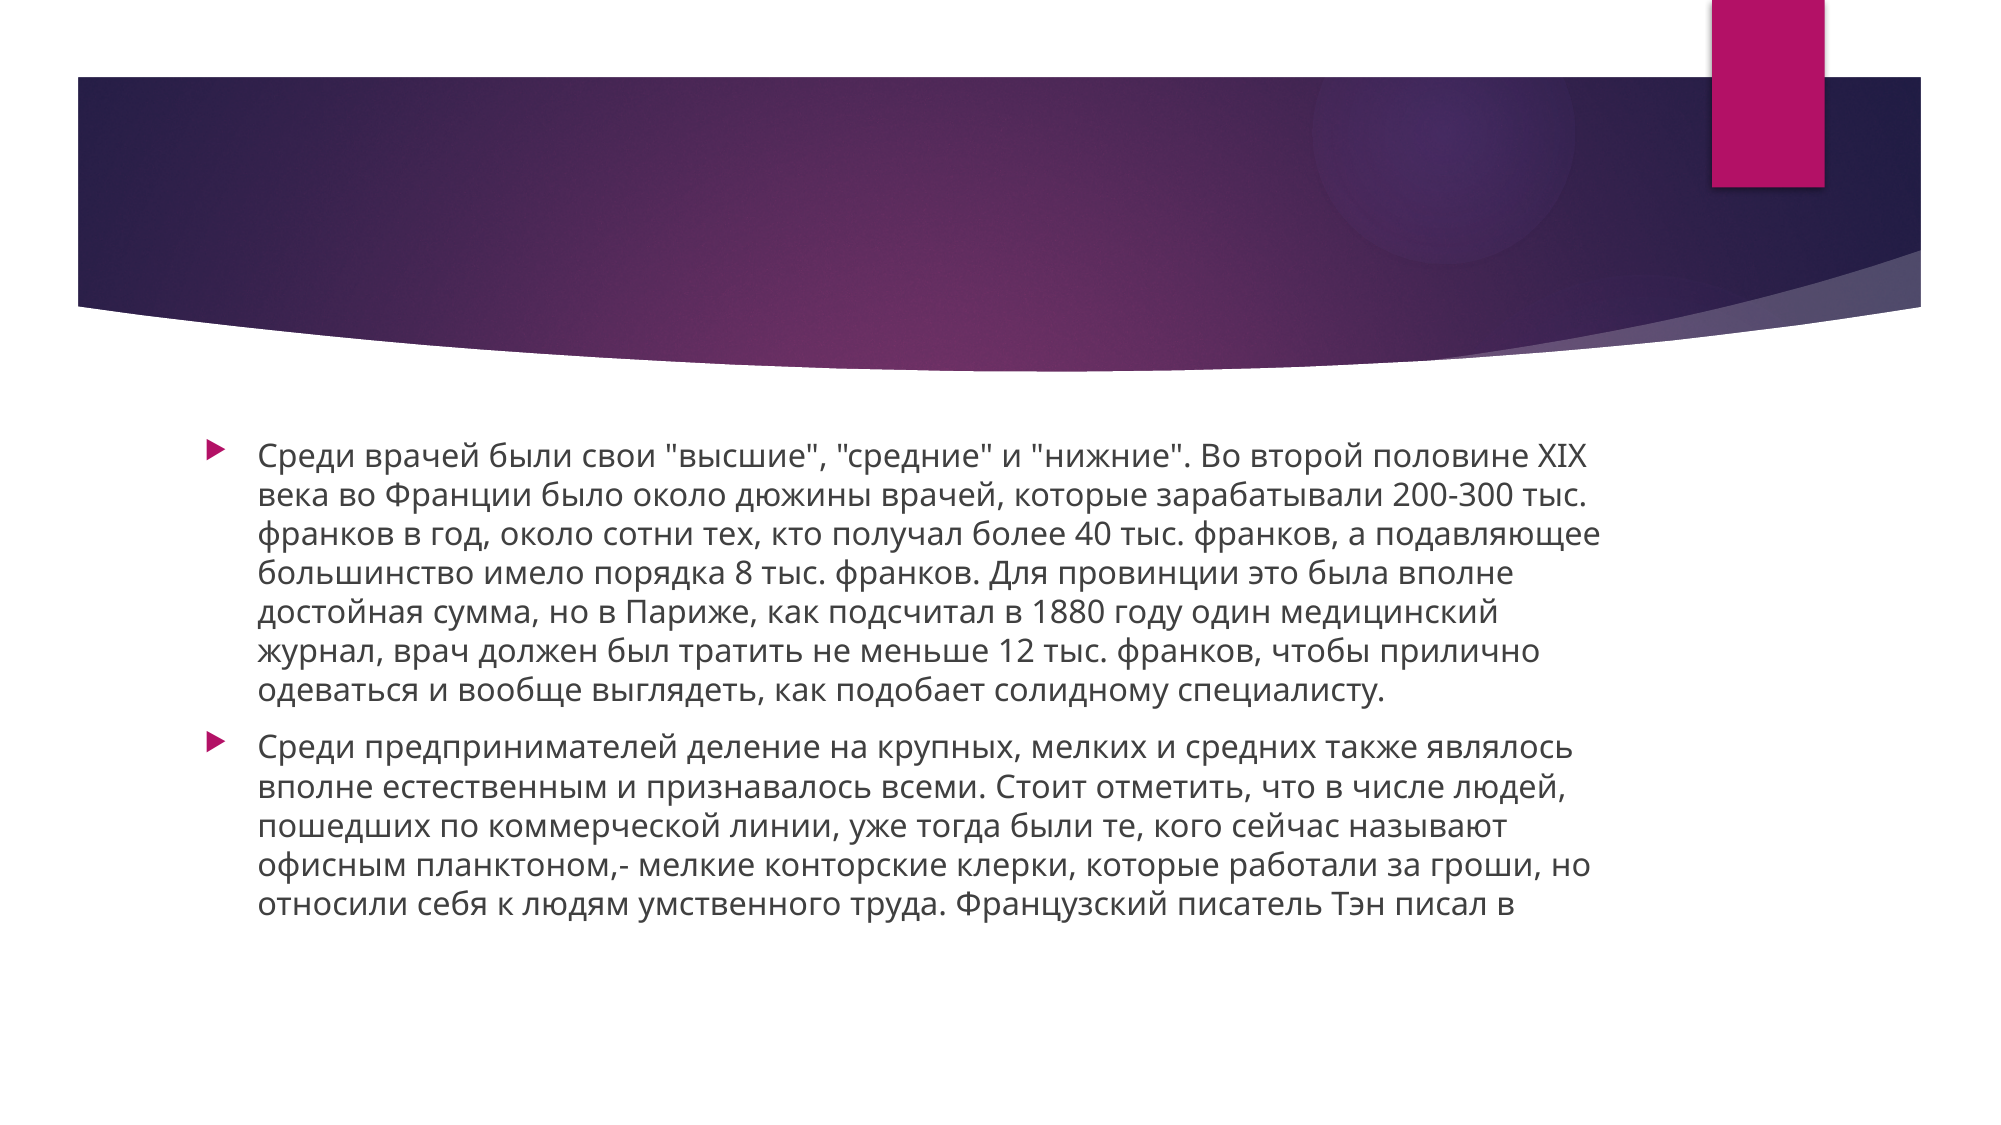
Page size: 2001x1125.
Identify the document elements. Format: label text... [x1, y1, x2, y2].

list Среди врачей были свои "высшие", "средние" и "нижние". Во второй половине XIX века во Франции было около дюжины врачей, которые зарабатывали 200-300 тыс. франков в год, около сотни тех, кто получал более 40 тыс. франков, а подавляющее большинство имело порядка 8 тыс. франков. Для провинции это была вполне достойная сумма, но в Париже, как подсчитал в 1880 году один медицинский журнал, врач должен был тратить не меньше 12 тыс. франков, чтобы прилично одеваться и вообще выглядеть, как подобает солидному специалисту. Среди предпринимателей деление на крупных, мелких и средних также являлось вполне естественным и признавалось всеми. Стоит отметить, что в числе людей, пошедших по коммерческой линии, уже тогда были те, кого сейчас называют офисным планктоном,- мелкие конторские клерки, которые работали за гроши, но относили себя к людям умственного труда. Французский писатель Тэн писал в [189, 427, 1638, 988]
